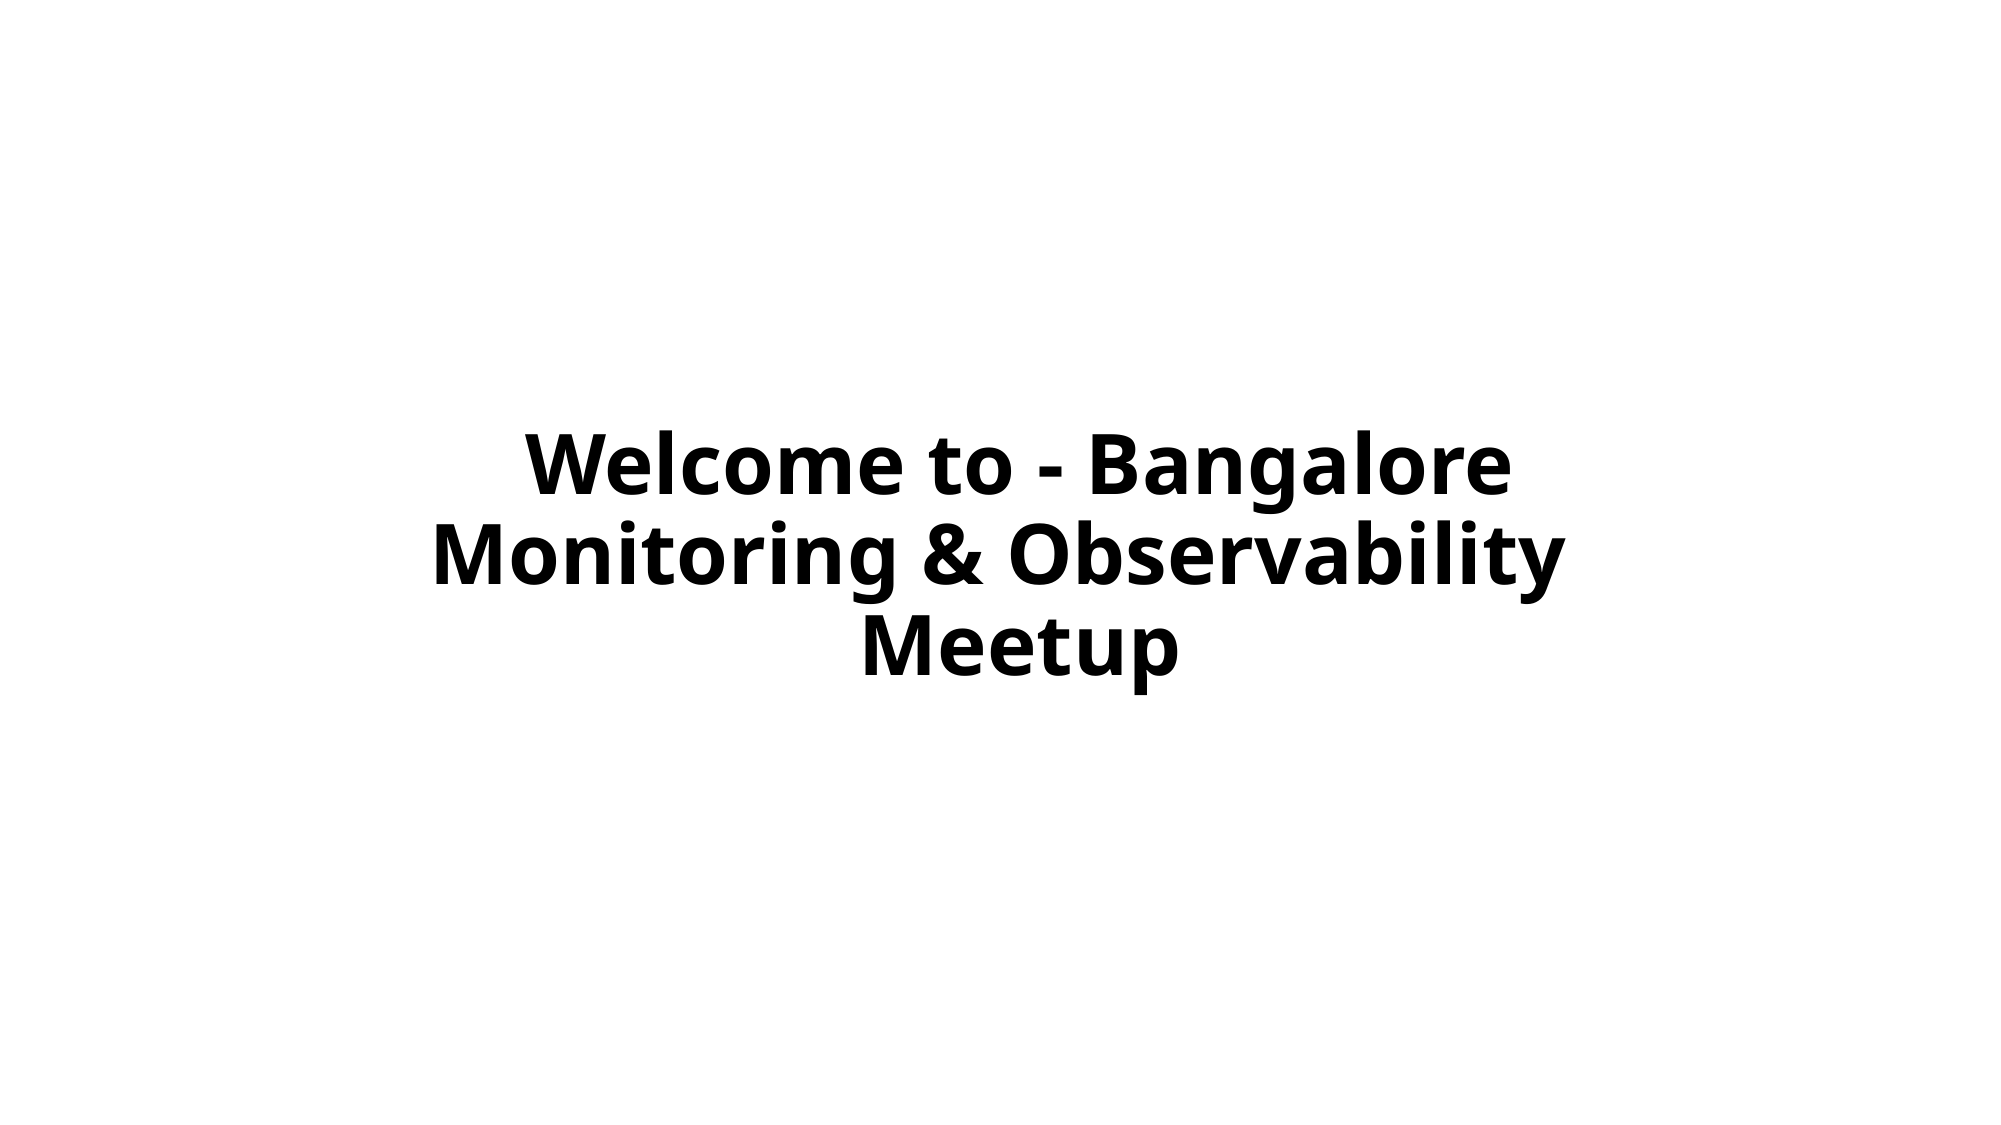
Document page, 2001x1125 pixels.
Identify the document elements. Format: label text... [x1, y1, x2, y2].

title Welcome to - Bangalore Monitoring & Observability Meetup [270, 409, 1771, 801]
